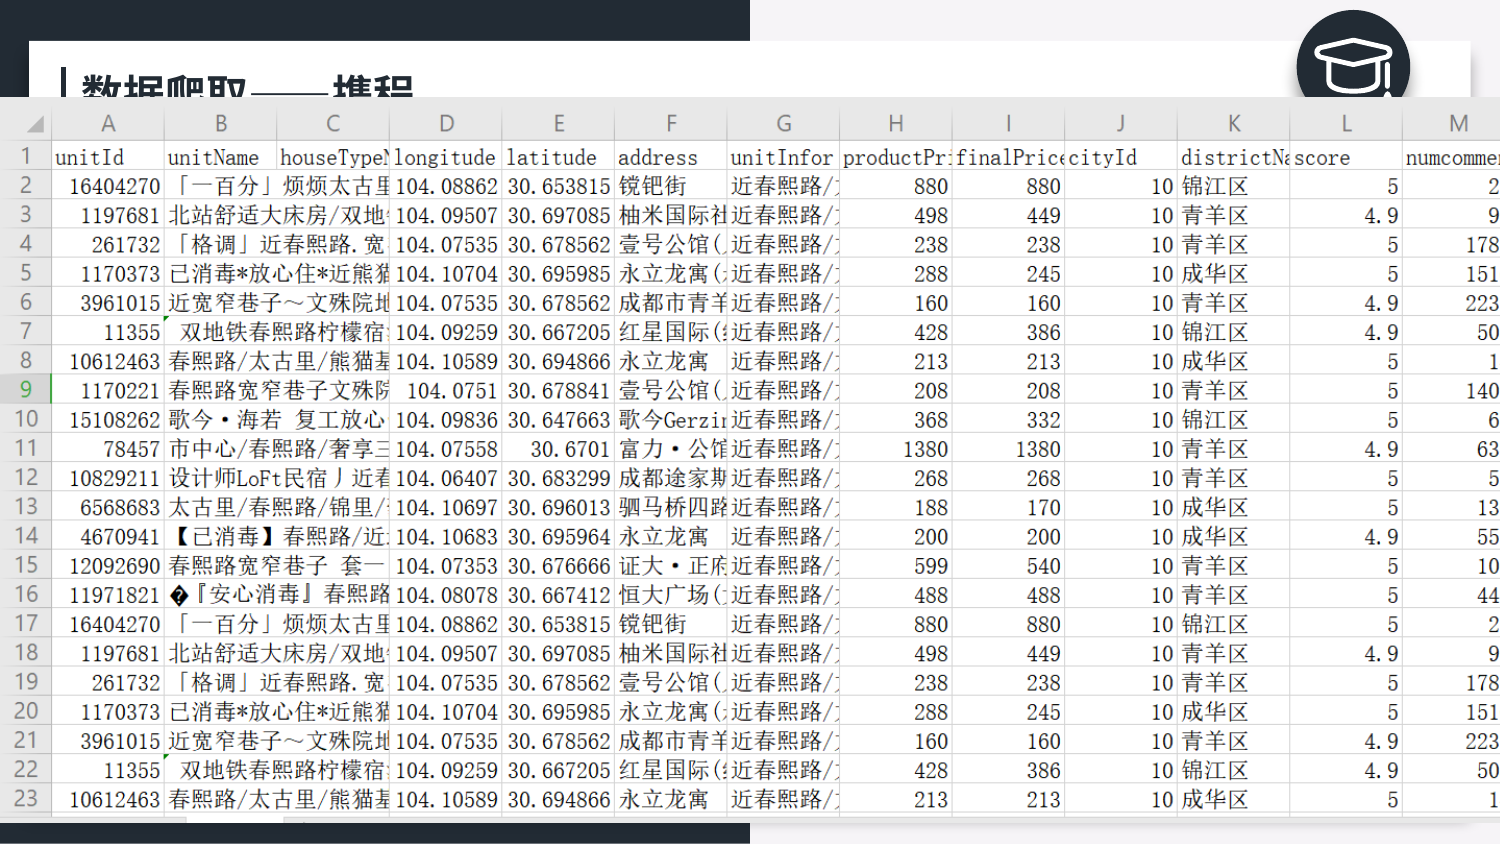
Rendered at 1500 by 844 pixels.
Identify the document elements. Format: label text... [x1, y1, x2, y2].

text_box 数据爬取——携程 [66, 61, 431, 97]
picture [0, 97, 1500, 823]
